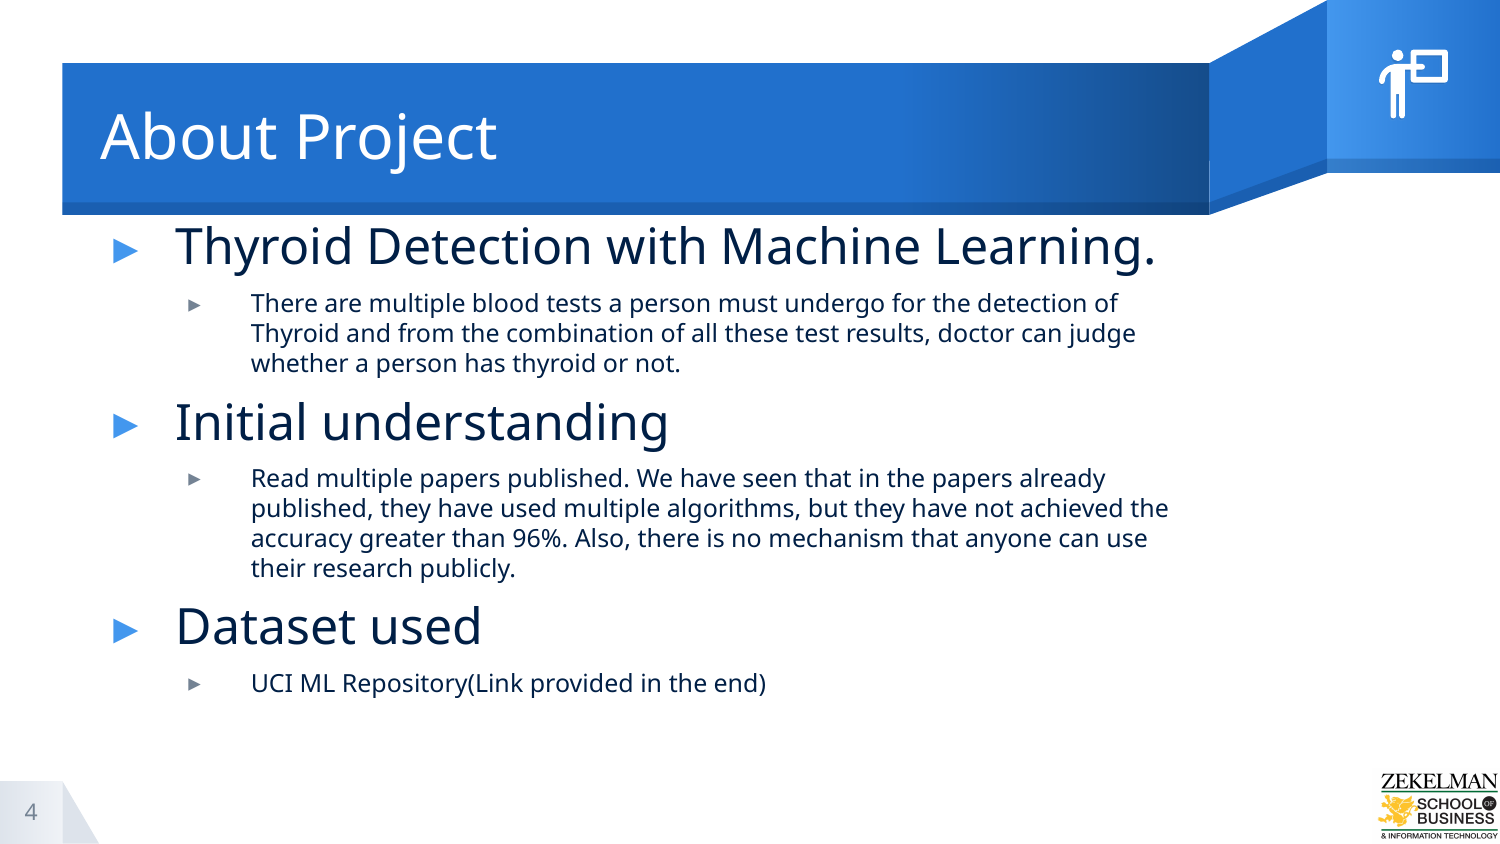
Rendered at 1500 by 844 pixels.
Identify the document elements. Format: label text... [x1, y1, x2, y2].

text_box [1378, 49, 1449, 119]
list Thyroid Detection with Machine Learning. There are multiple blood tests a person must undergo for the detection of Thyroid and from the combination of all these test results, doctor can judge whether a person has thyroid or not. Initial understanding Read multiple papers published. We have seen that in the papers already published, they have used multiple algorithms, but they have not achieved the accuracy greater than 96%. Also, there is no mechanism that anyone can use their research publicly. Dataset used UCI ML Repository(Link provided in the end) [100, 215, 1210, 744]
title About Project [100, 64, 1210, 215]
picture [1371, 768, 1500, 844]
slide_number 4 [0, 781, 63, 844]
